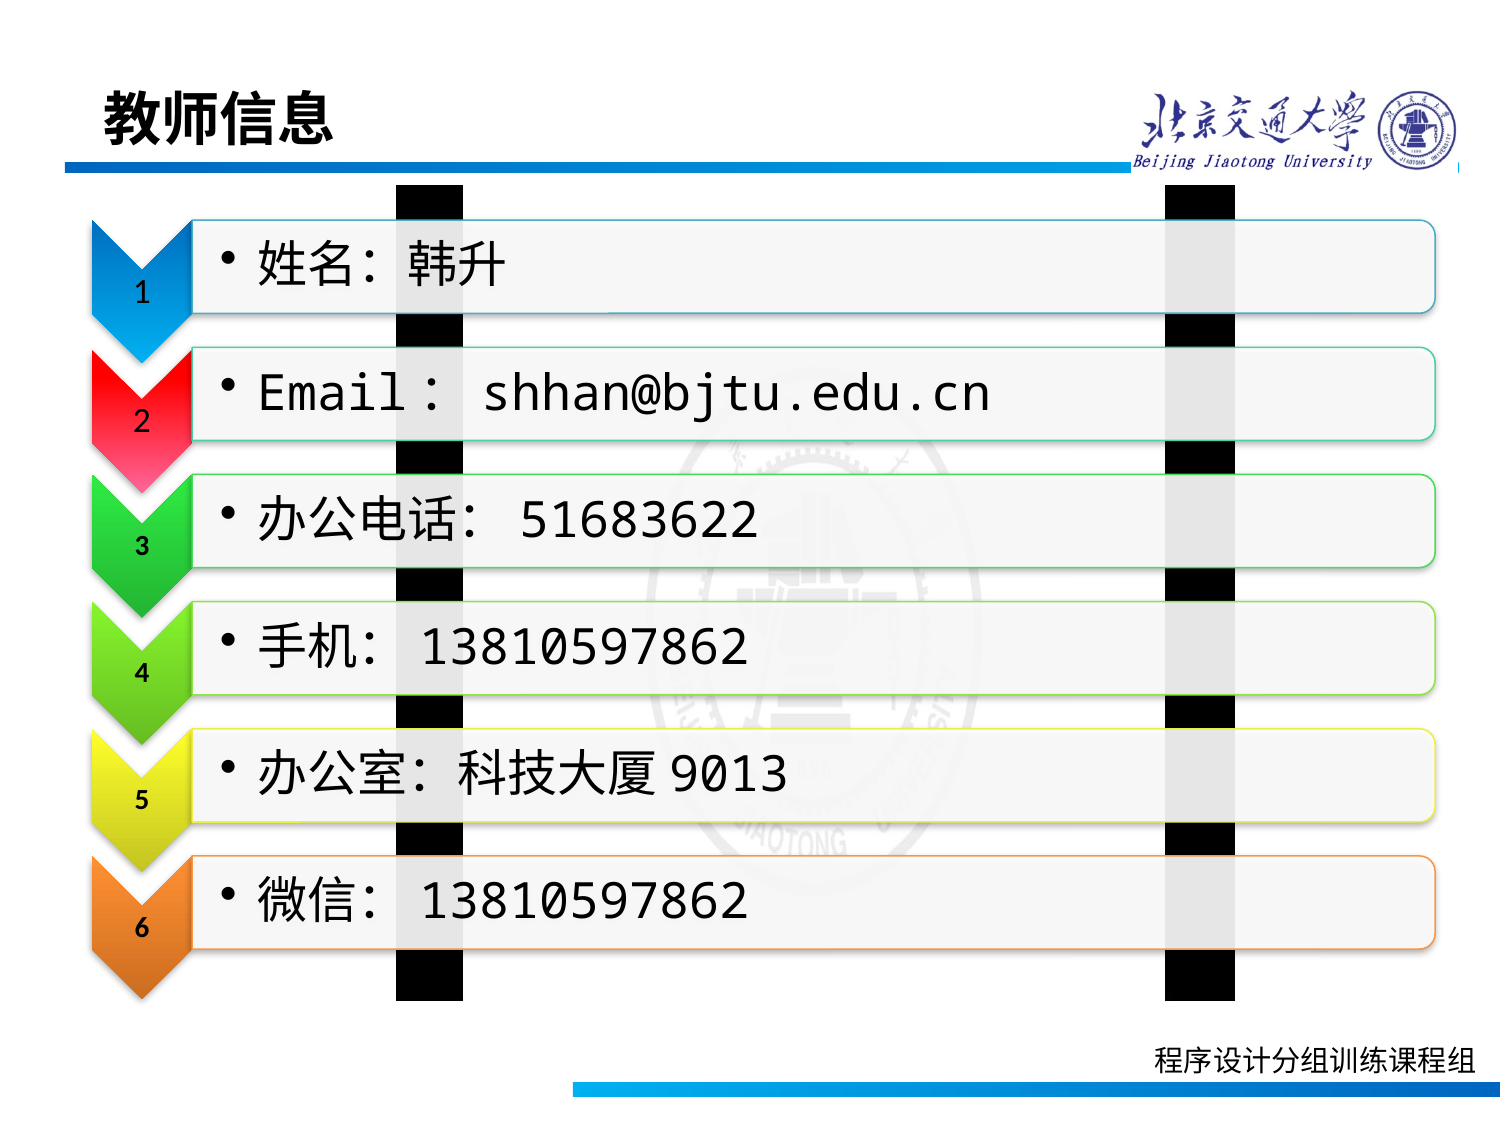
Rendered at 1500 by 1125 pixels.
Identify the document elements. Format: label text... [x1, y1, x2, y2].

text_box 教师信息 [88, 74, 408, 159]
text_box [91, 219, 1436, 1000]
text_box 程序设计分组训练课程组 [1139, 1034, 1495, 1085]
picture [1131, 83, 1458, 173]
